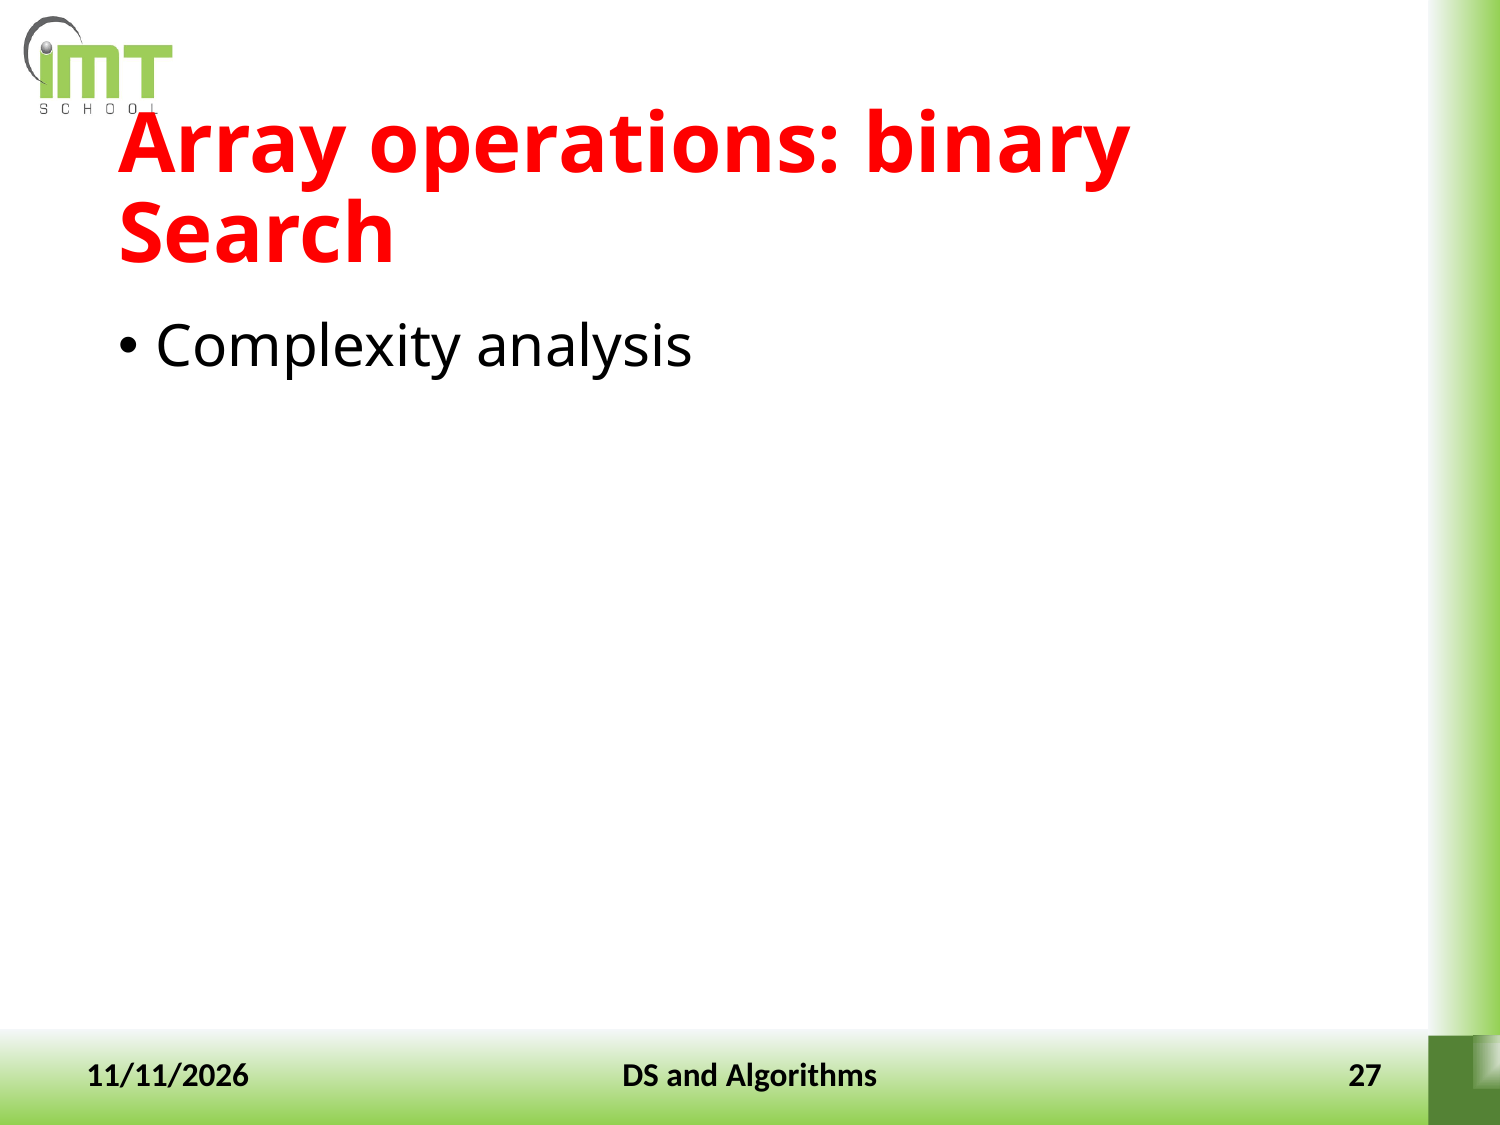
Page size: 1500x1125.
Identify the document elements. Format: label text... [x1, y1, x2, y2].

picture [17, 0, 175, 121]
footer DS and Algorithms [496, 1042, 1004, 1103]
slide_number 10-Jan-2022 [71, 1042, 409, 1103]
list Complexity analysis [103, 309, 1397, 1023]
title Array operations: binary Search [103, 82, 1397, 300]
slide_number 27 [1059, 1042, 1397, 1103]
